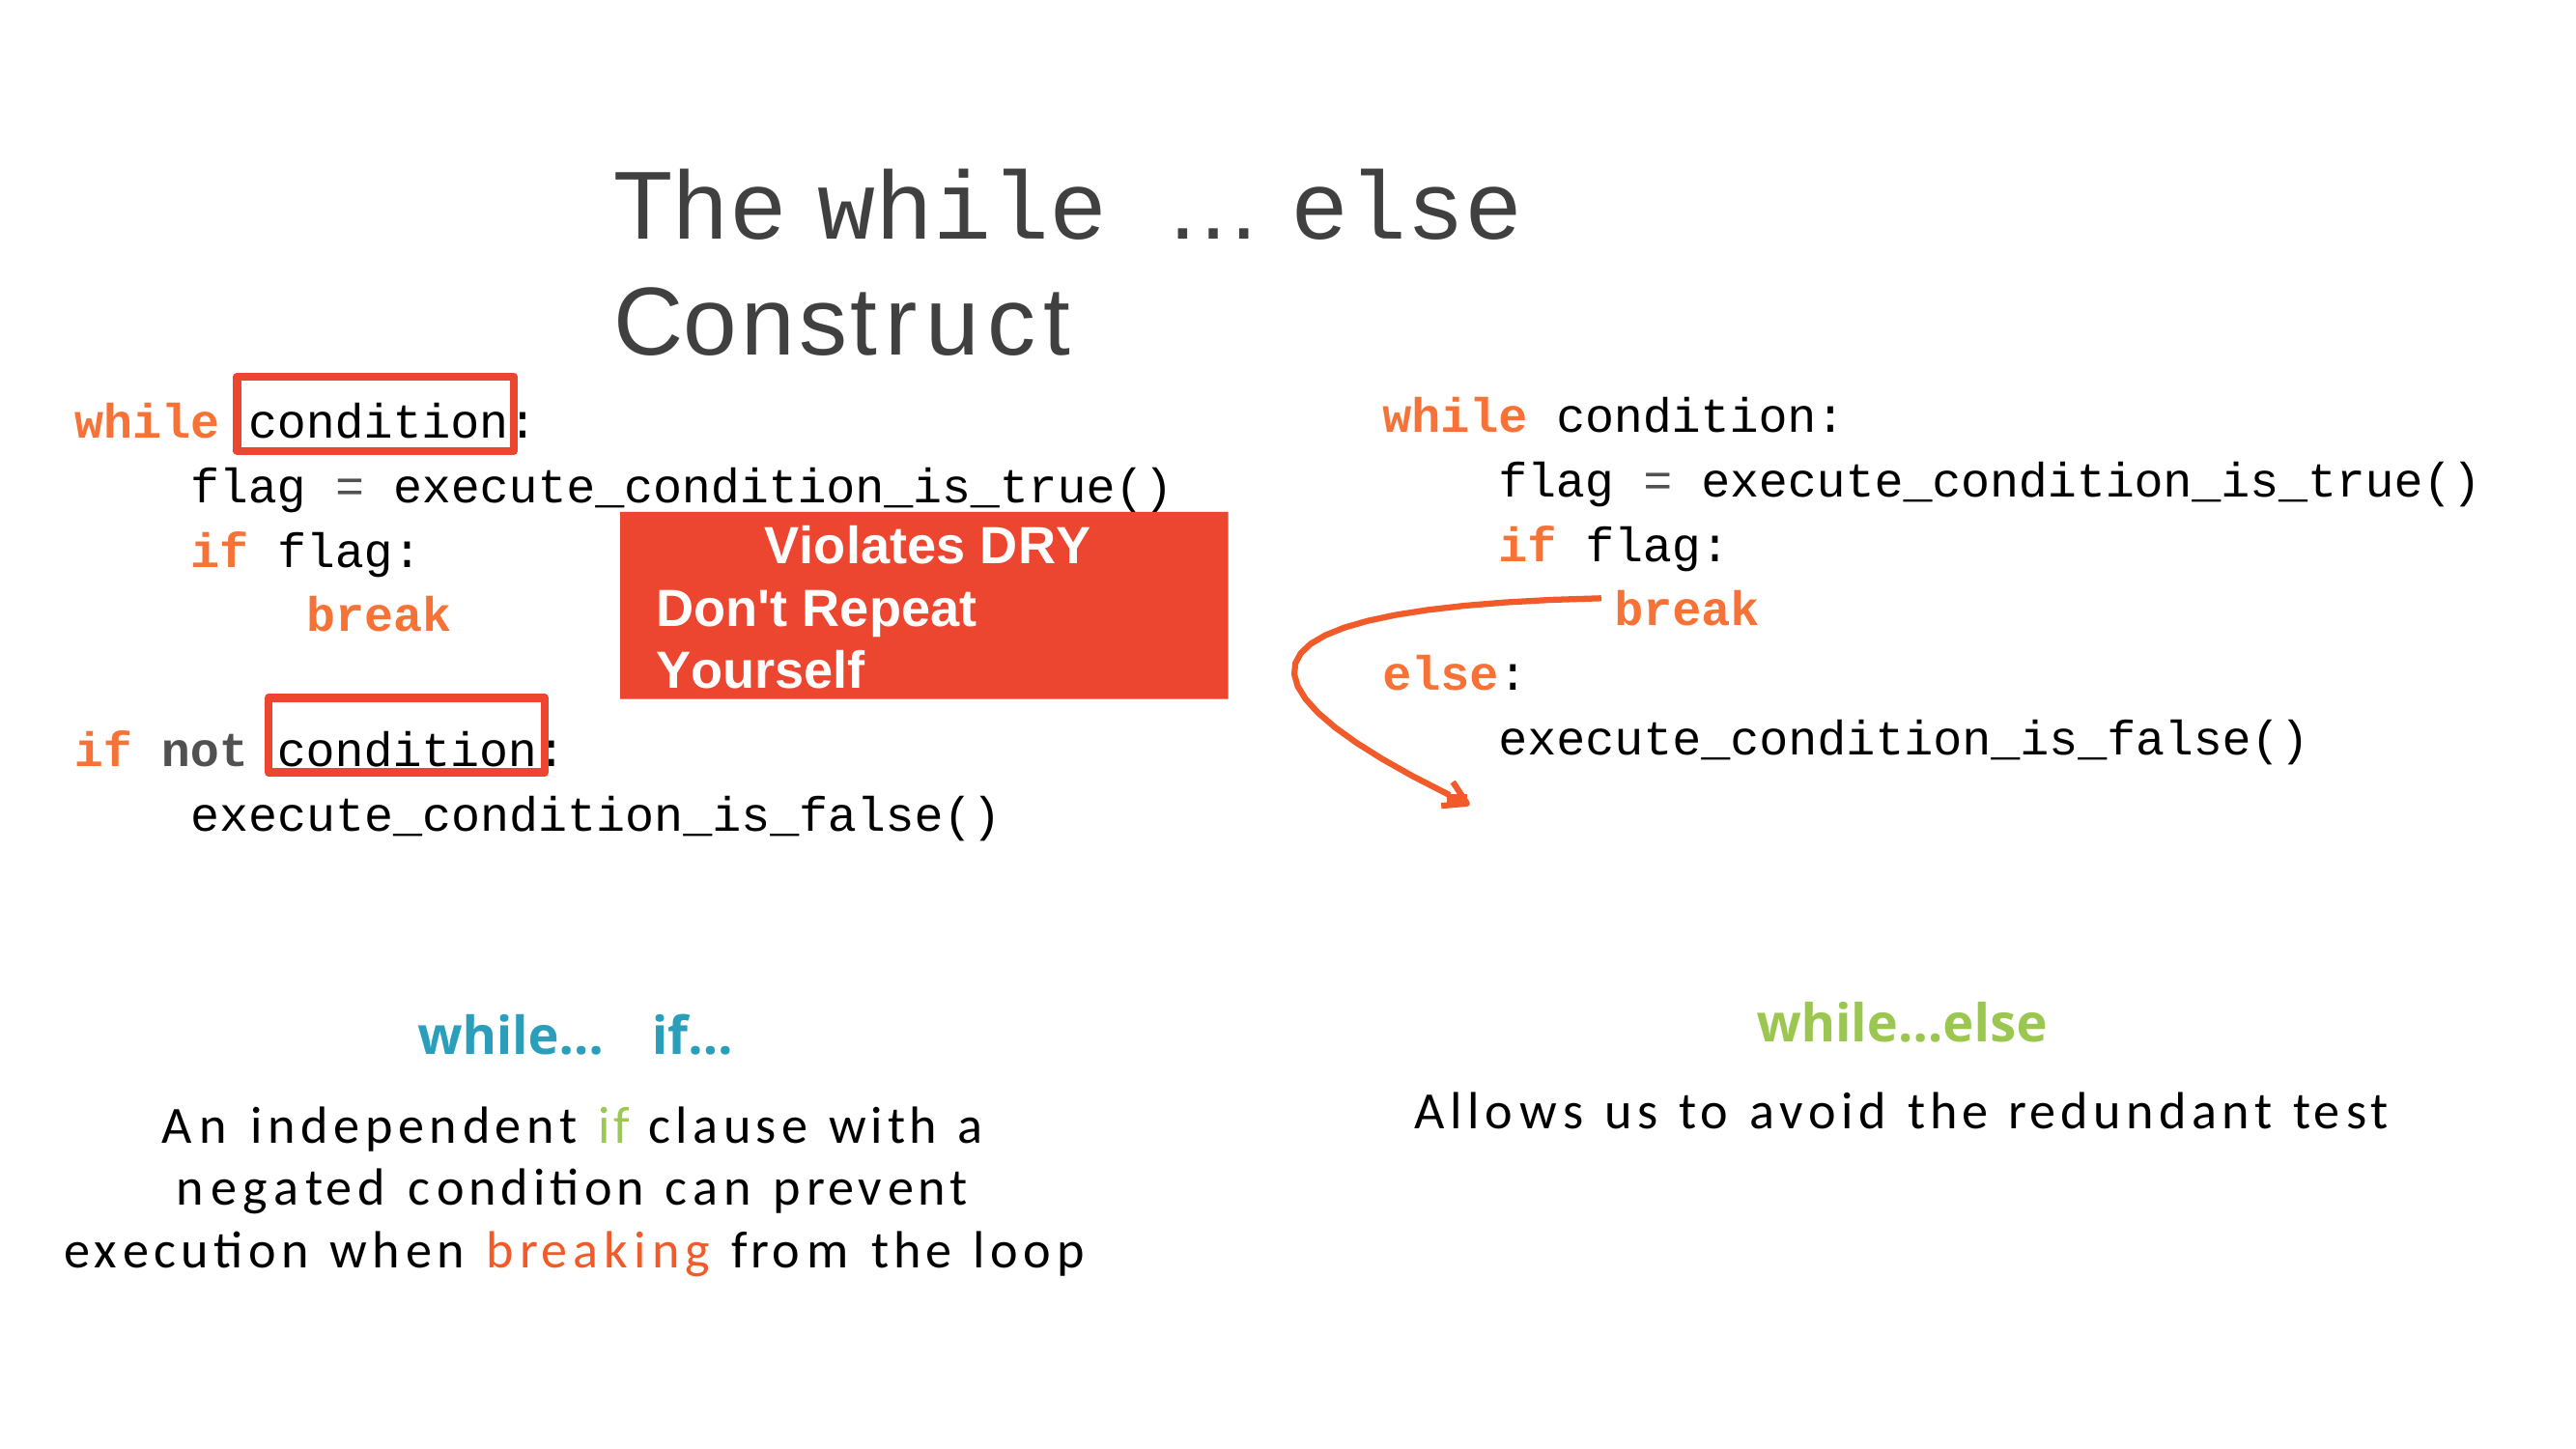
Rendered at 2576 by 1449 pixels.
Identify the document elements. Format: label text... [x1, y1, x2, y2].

text_box = execute_condition_is_true() [333, 454, 1178, 513]
text_box while…else Allows us to avoid the redundant test [1408, 989, 2395, 1140]
text_box [237, 376, 514, 451]
text_box if not condition: execute_condition_is_false() [71, 712, 1005, 841]
text_box Violates DRY Don't Repeat Yourself [620, 511, 1229, 699]
text_box flag [1496, 448, 1617, 507]
text_box [1294, 598, 1601, 794]
text_box while [71, 389, 222, 448]
text_box condition: = execute_condition_is_true() if flag: break else: execute_condition_is_false() [1380, 384, 2486, 765]
text_box condition: [514, 389, 541, 448]
text_box [1441, 781, 1467, 807]
text_box while… if… An independent if clause with a negated condition can prevent execution when breaking from the loop [54, 1002, 1094, 1279]
text_box The while … else Construct [611, 142, 1965, 375]
text_box flag [187, 454, 309, 513]
text_box if flag: break [187, 519, 454, 641]
text_box [268, 697, 546, 773]
